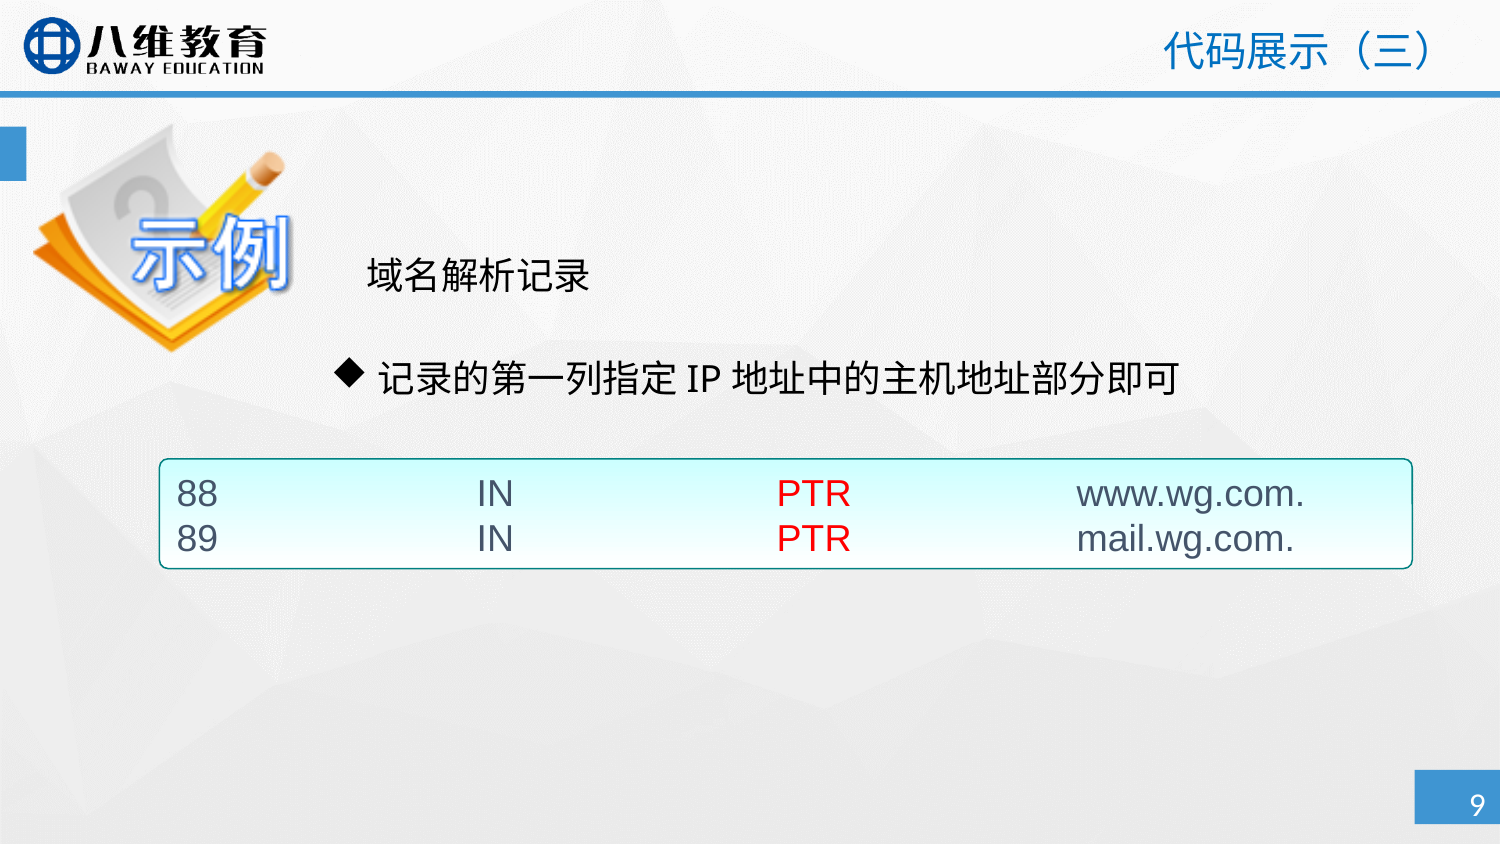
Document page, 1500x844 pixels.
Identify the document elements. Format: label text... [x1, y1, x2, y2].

picture [0, 0, 1500, 91]
picture [0, 98, 1500, 844]
text_box 记录的第一列指定IP地址中的主机地址部分即可 [316, 348, 1196, 453]
subtitle 域名解析记录 [391, 244, 1328, 297]
title 代码展示（三） [360, 23, 1471, 85]
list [33, 82, 391, 406]
text_box 88 IN PTR www.wg.com. 89 IN PTR mail.wg.com. [159, 458, 1413, 569]
